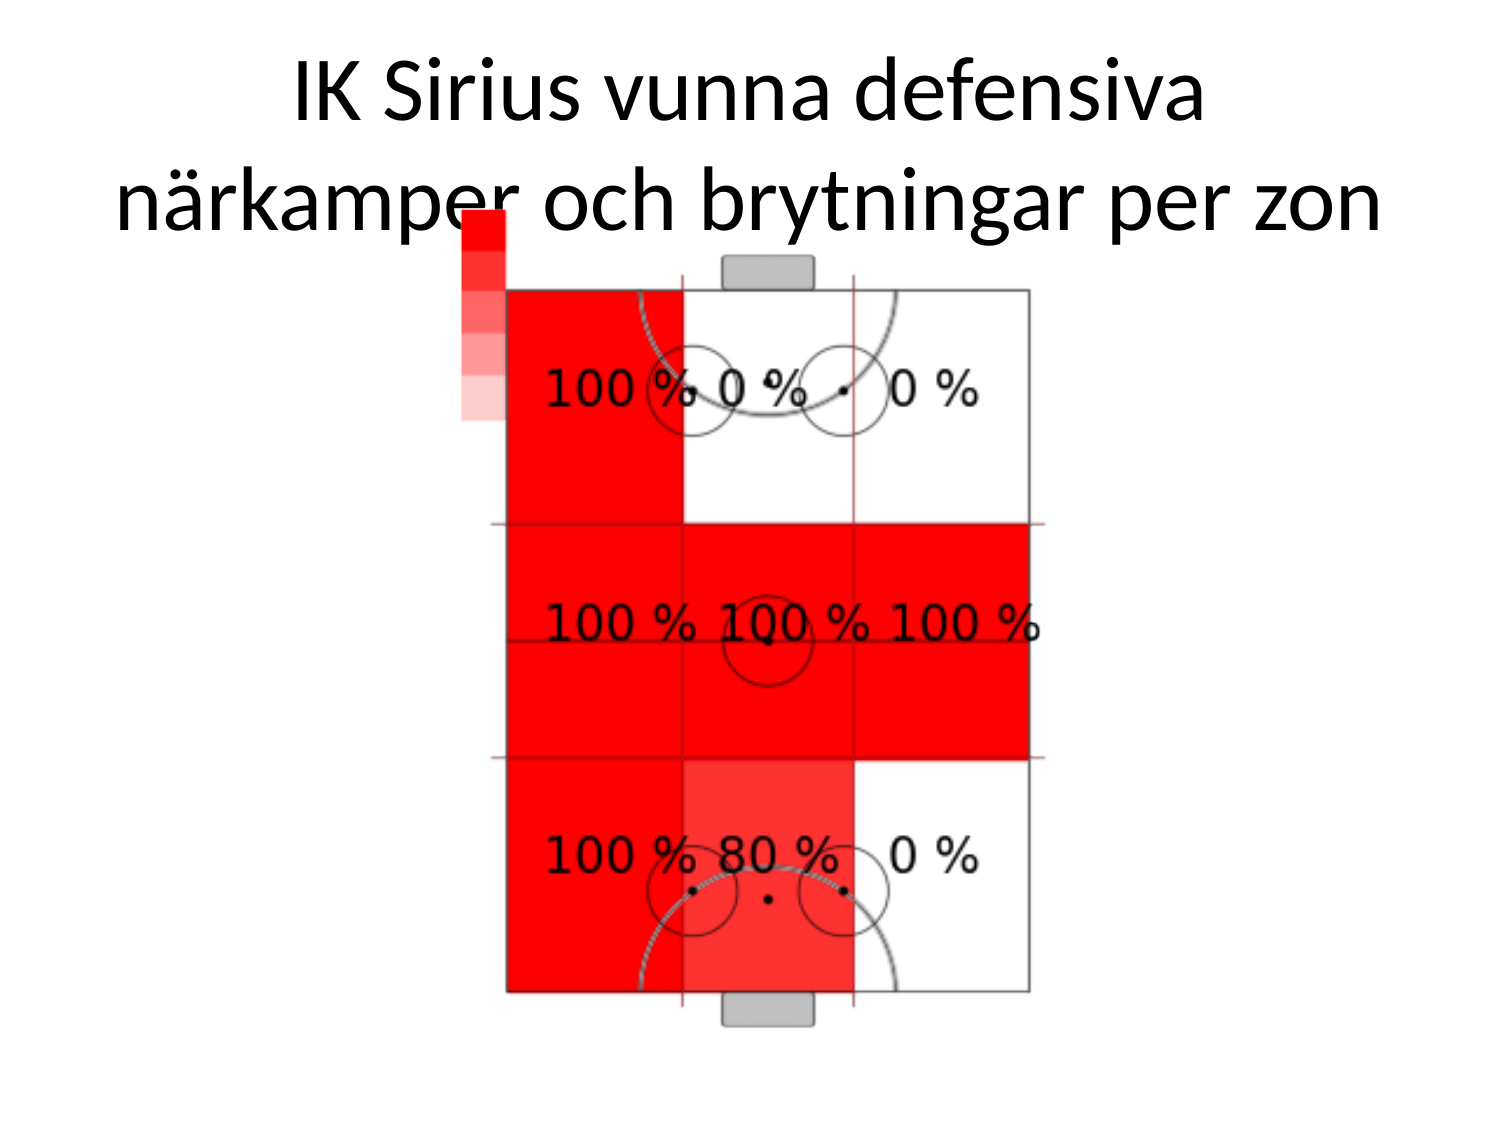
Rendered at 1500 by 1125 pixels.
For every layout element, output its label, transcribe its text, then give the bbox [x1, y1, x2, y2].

title IK Sirius vunna defensiva närkamper och brytningar per zon [75, 45, 1425, 73]
picture [0, 74, 1500, 1125]
